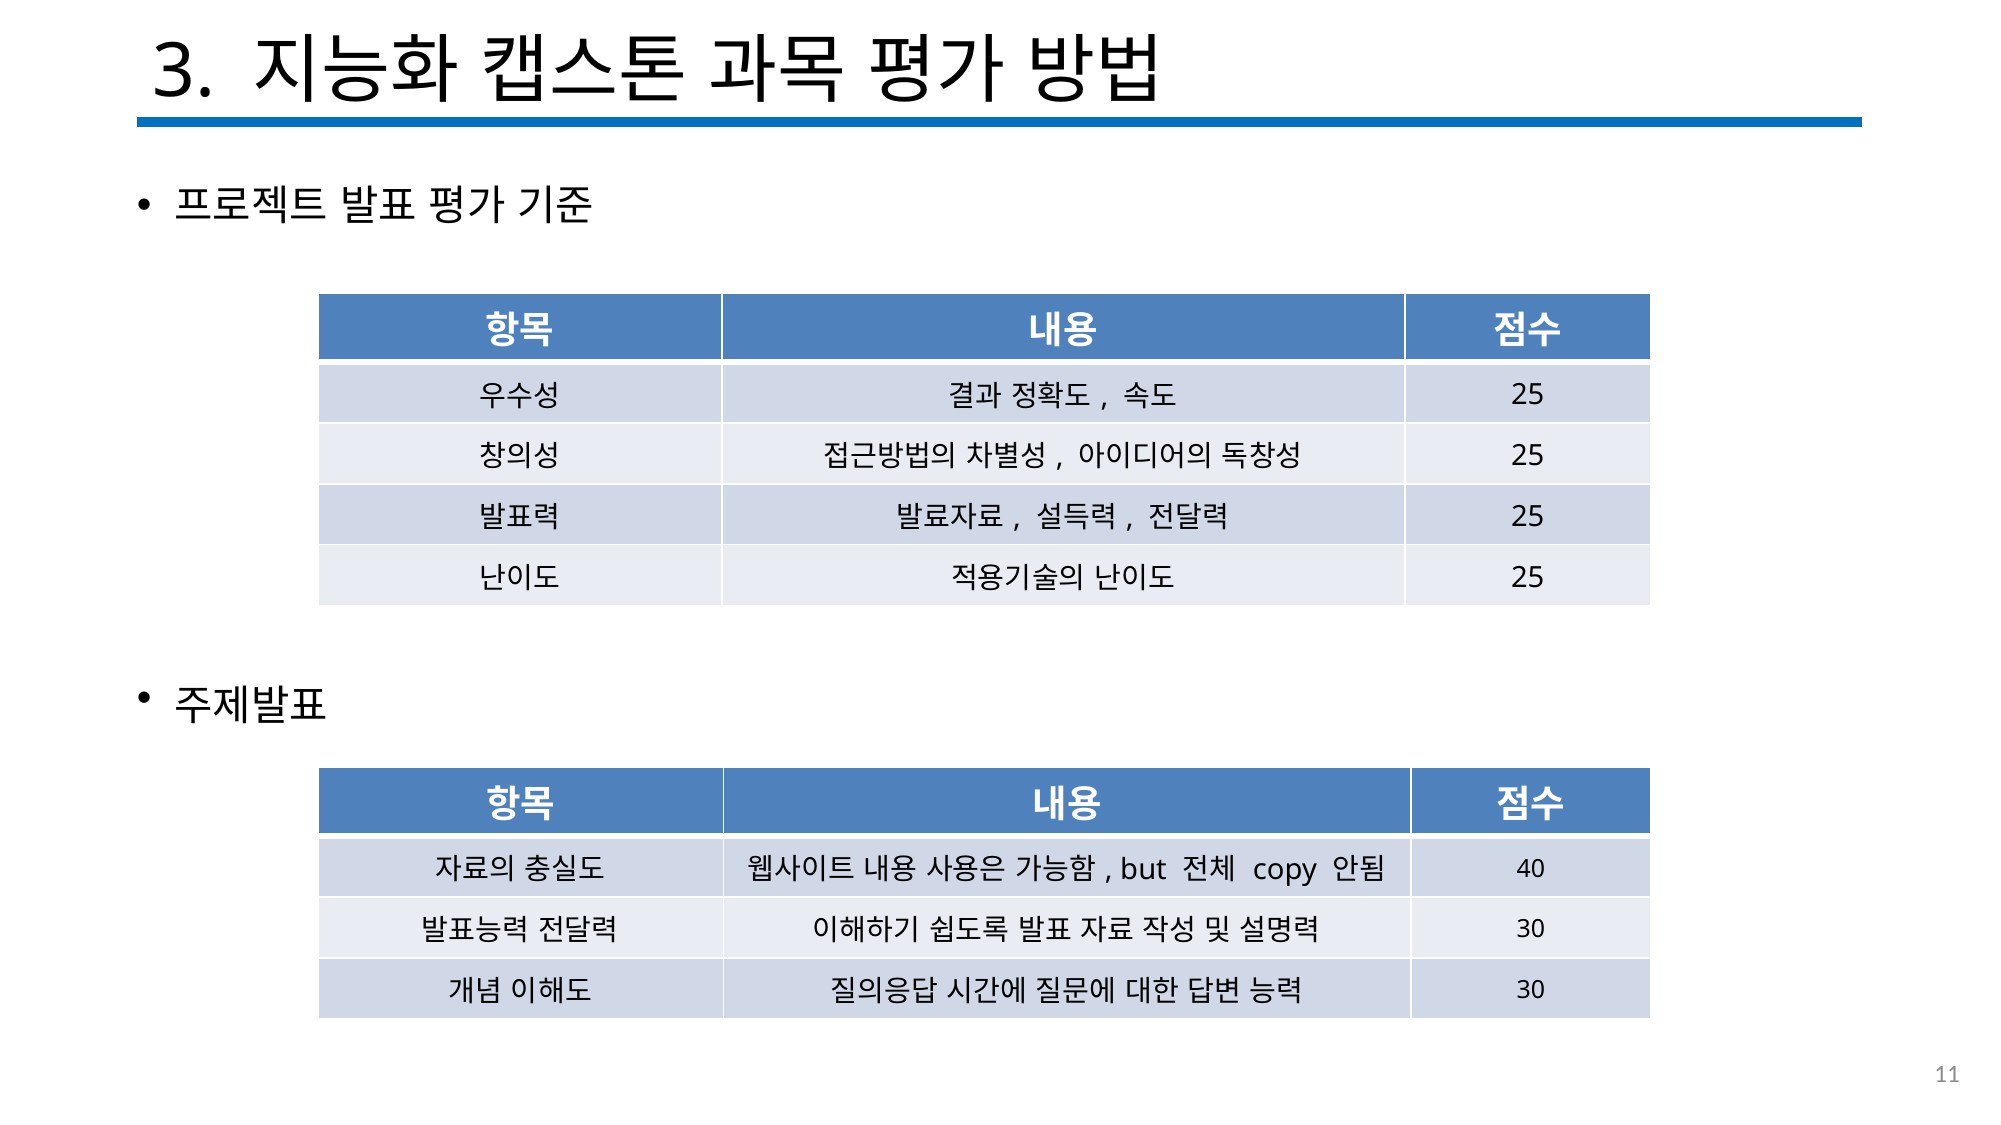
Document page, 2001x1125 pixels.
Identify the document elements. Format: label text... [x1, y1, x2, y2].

table_cell 발표력 [319, 485, 721, 544]
table_cell 적용기술의 난이도 [723, 545, 1404, 605]
title 3. 지능화 캡스톤 과목 평가 방법 [137, 21, 1863, 124]
table_cell 질의응답 시간에 질문에 대한 답변 능력 [724, 959, 1410, 1018]
slide_number 11 [1524, 1042, 1975, 1103]
table_cell 이해하기 쉽도록 발표 자료 작성 및 설명력 [724, 898, 1410, 957]
table_cell 결과 정확도, 속도 [723, 365, 1404, 422]
table_cell 30 [1412, 959, 1650, 1018]
table_header 내용 [724, 768, 1410, 833]
table_cell 25 [1406, 365, 1650, 422]
table_cell 창의성 [319, 424, 721, 483]
table_header 항목 [319, 294, 721, 359]
table_header 내용 [723, 294, 1404, 359]
table_cell 40 [1412, 839, 1650, 896]
table_cell 접근방법의 차별성, 아이디어의 독창성 [723, 424, 1404, 483]
table_cell 웹사이트 내용 사용은 가능함, but 전체 copy 안됨 [724, 839, 1410, 896]
table_cell 발표능력 전달력 [319, 898, 723, 957]
table_cell 25 [1406, 485, 1650, 544]
table_cell 25 [1406, 424, 1650, 483]
table_cell 난이도 [319, 545, 721, 605]
table_cell 발료자료, 설득력, 전달력 [723, 485, 1404, 544]
table_cell 25 [1406, 545, 1650, 605]
table_header 항목 [319, 768, 723, 833]
table_cell 우수성 [319, 365, 721, 422]
table_cell 30 [1412, 898, 1650, 957]
list 프로젝트 발표 평가 기준 주제발표 [121, 146, 1847, 1017]
table_header 점수 [1412, 768, 1650, 833]
table_cell 개념 이해도 [319, 959, 723, 1018]
table_header 점수 [1406, 294, 1650, 359]
table_cell 자료의 충실도 [319, 839, 723, 896]
